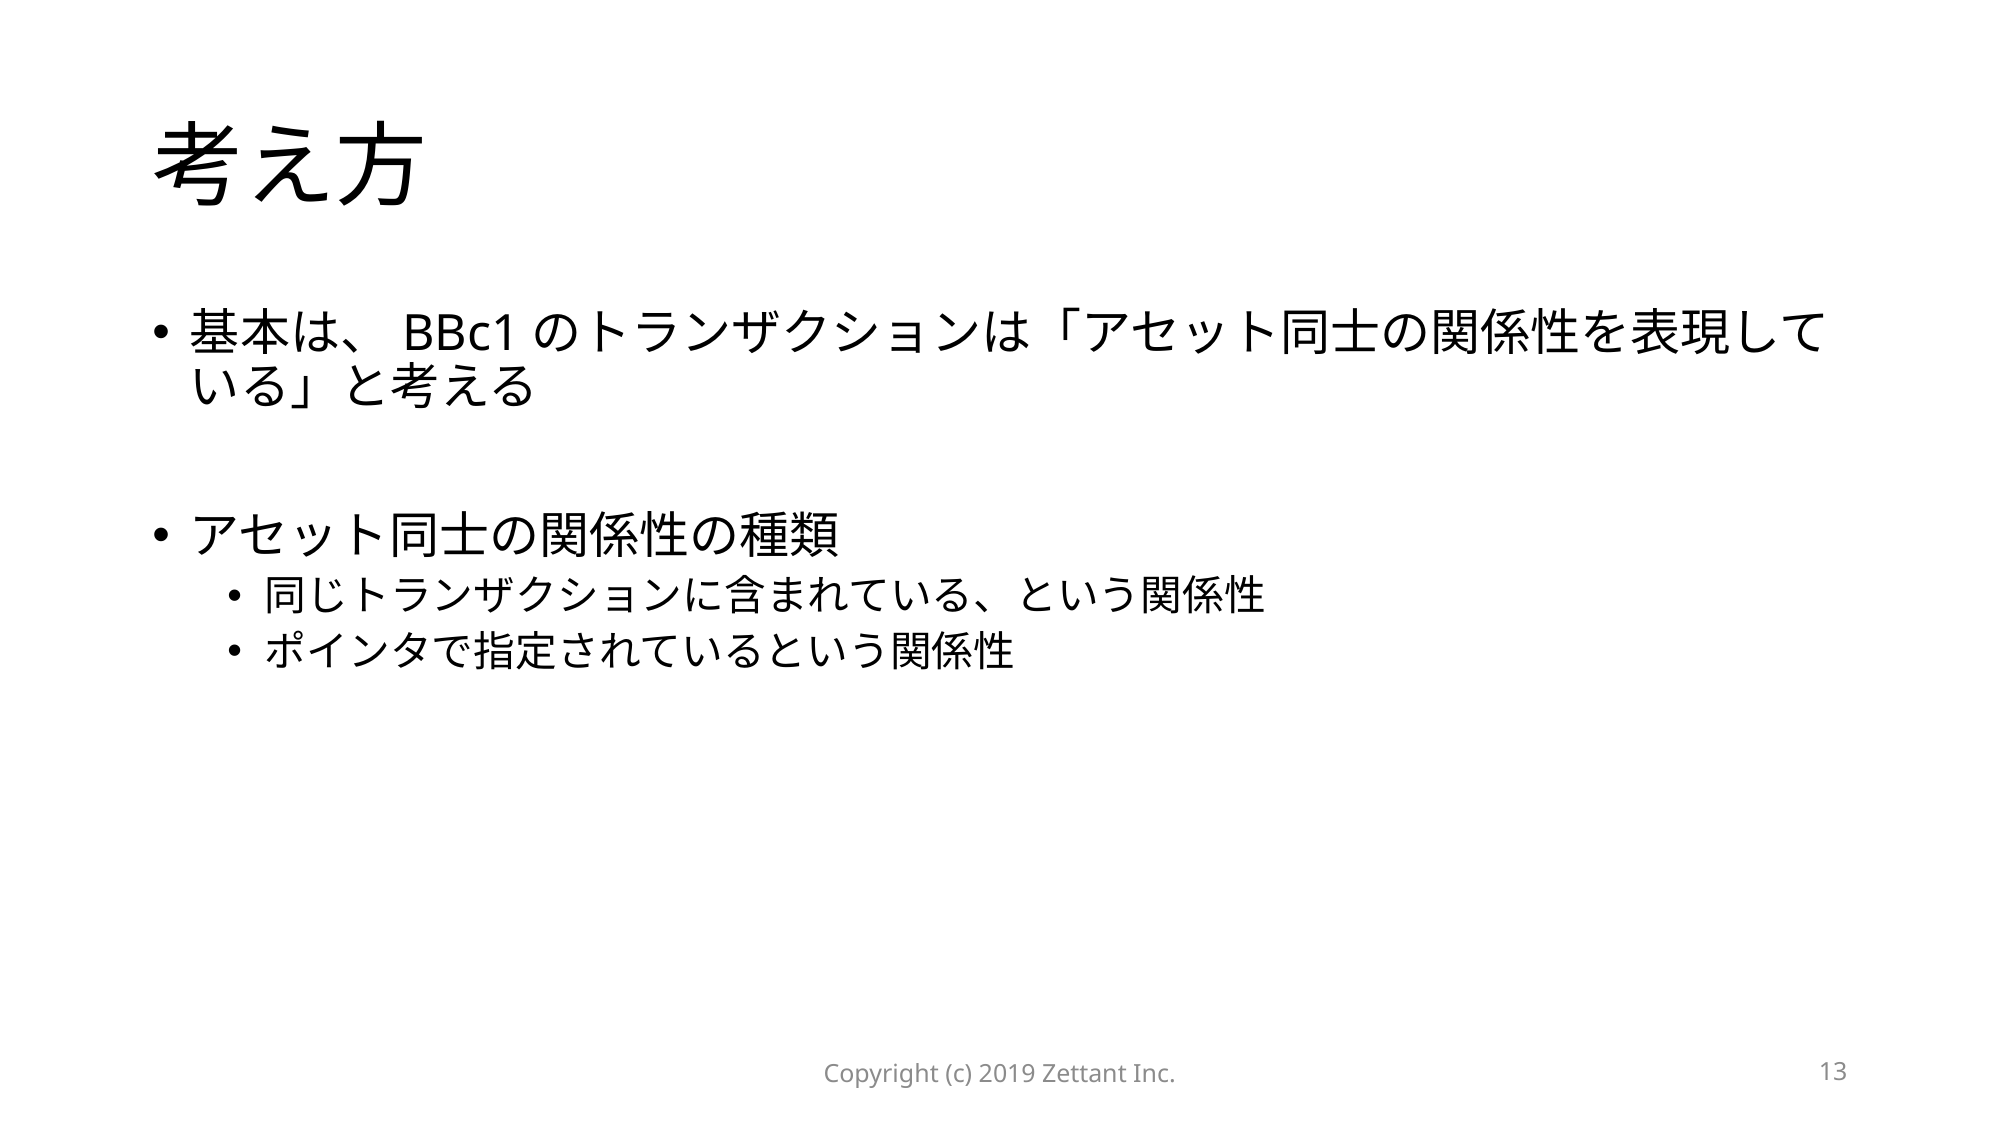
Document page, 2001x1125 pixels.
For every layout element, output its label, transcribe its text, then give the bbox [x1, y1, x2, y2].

footer Copyright (c) 2019 Zettant Inc. [662, 1042, 1338, 1103]
title 考え方 [137, 59, 1863, 278]
list 基本は、BBc1のトランザクションは「アセット同士の関係性を表現している」と考える アセット同士の関係性の種類 同じトランザクションに含まれている、という関係性 ポインタで指定されているという関係性 [137, 299, 1863, 1014]
slide_number 13 [1412, 1042, 1863, 1103]
